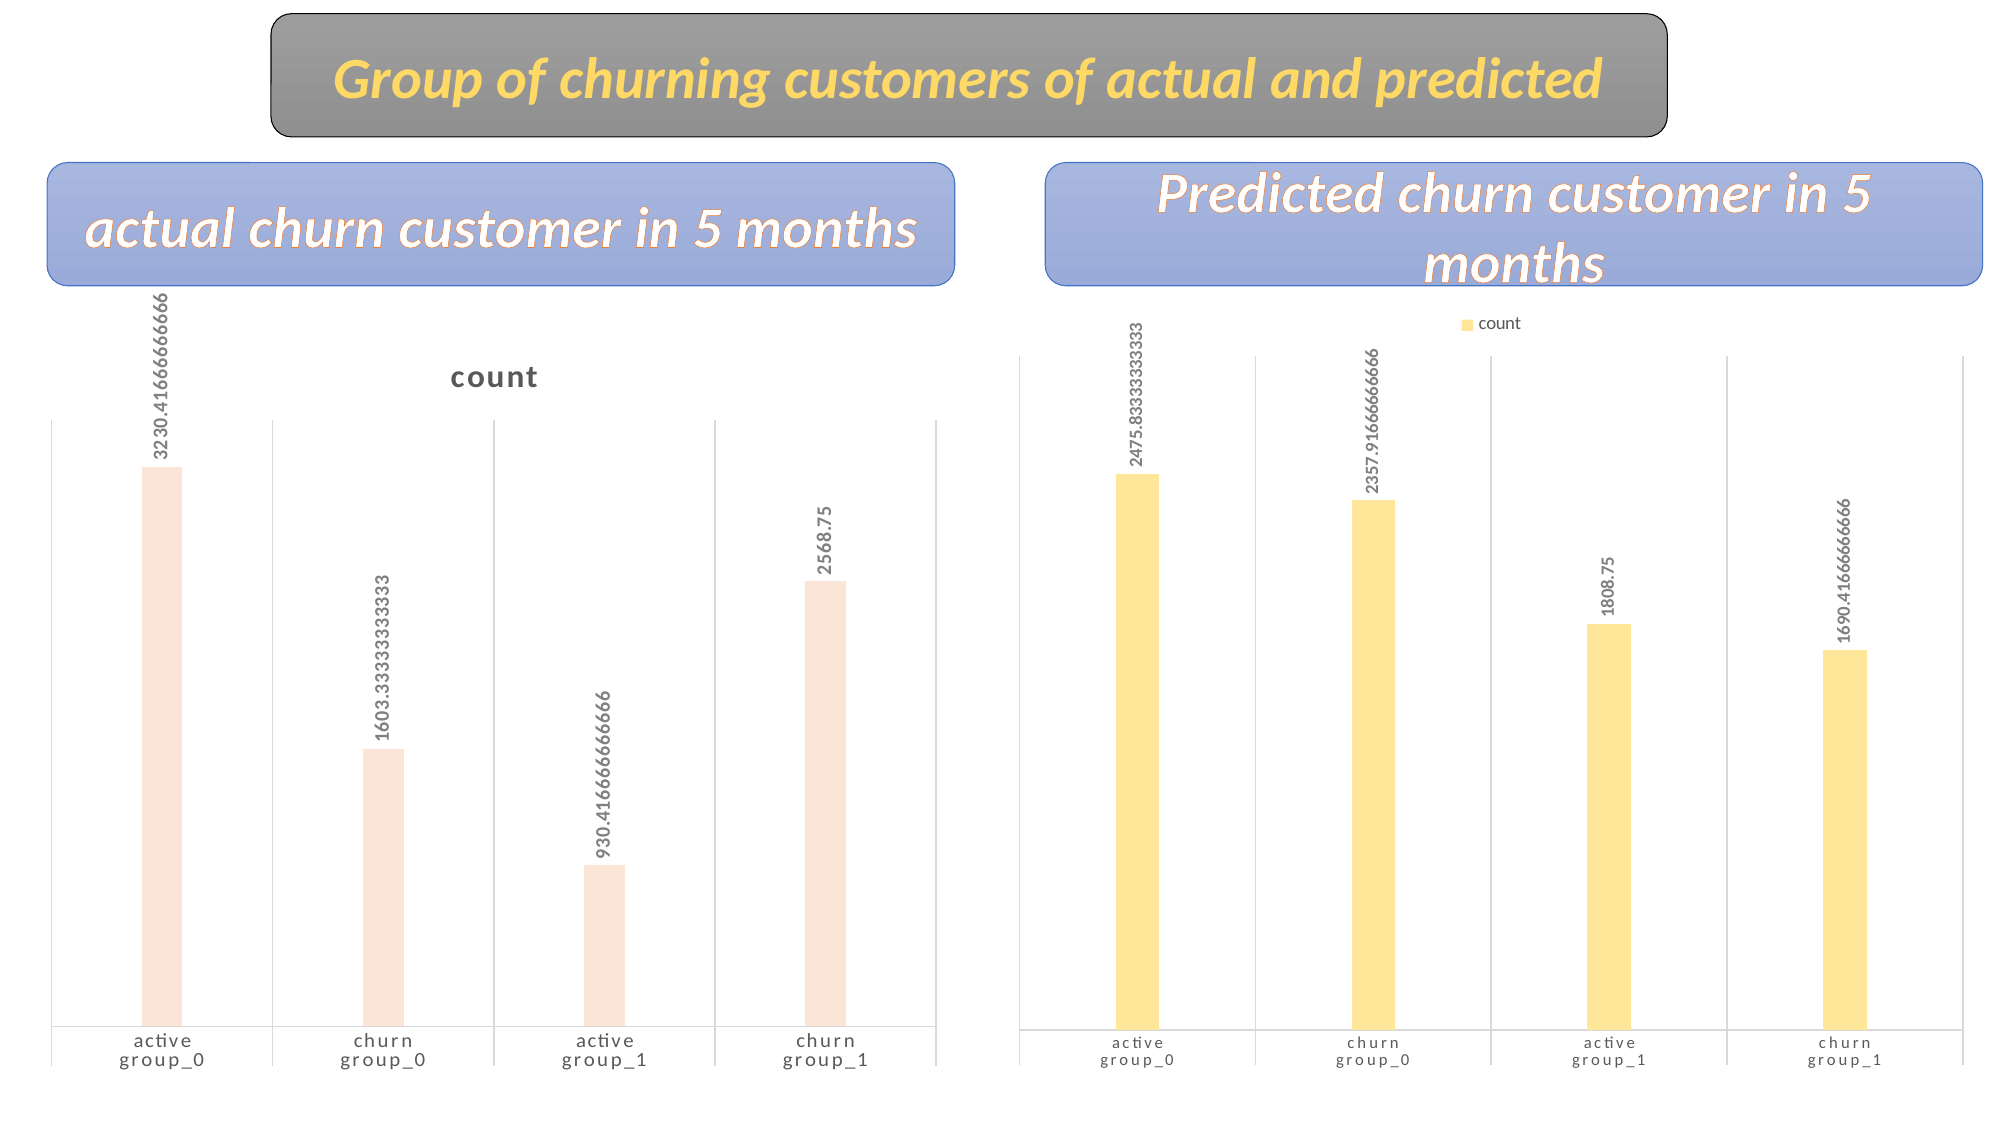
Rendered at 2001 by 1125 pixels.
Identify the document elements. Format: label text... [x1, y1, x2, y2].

chart [32, 298, 955, 1087]
text_box Group of churning customers of actual and predicted [270, 13, 1668, 138]
text_box actual churn customer in 5 months [46, 161, 956, 287]
text_box Predicted churn customer in 5 months [1044, 161, 1984, 287]
chart [999, 298, 1983, 1087]
